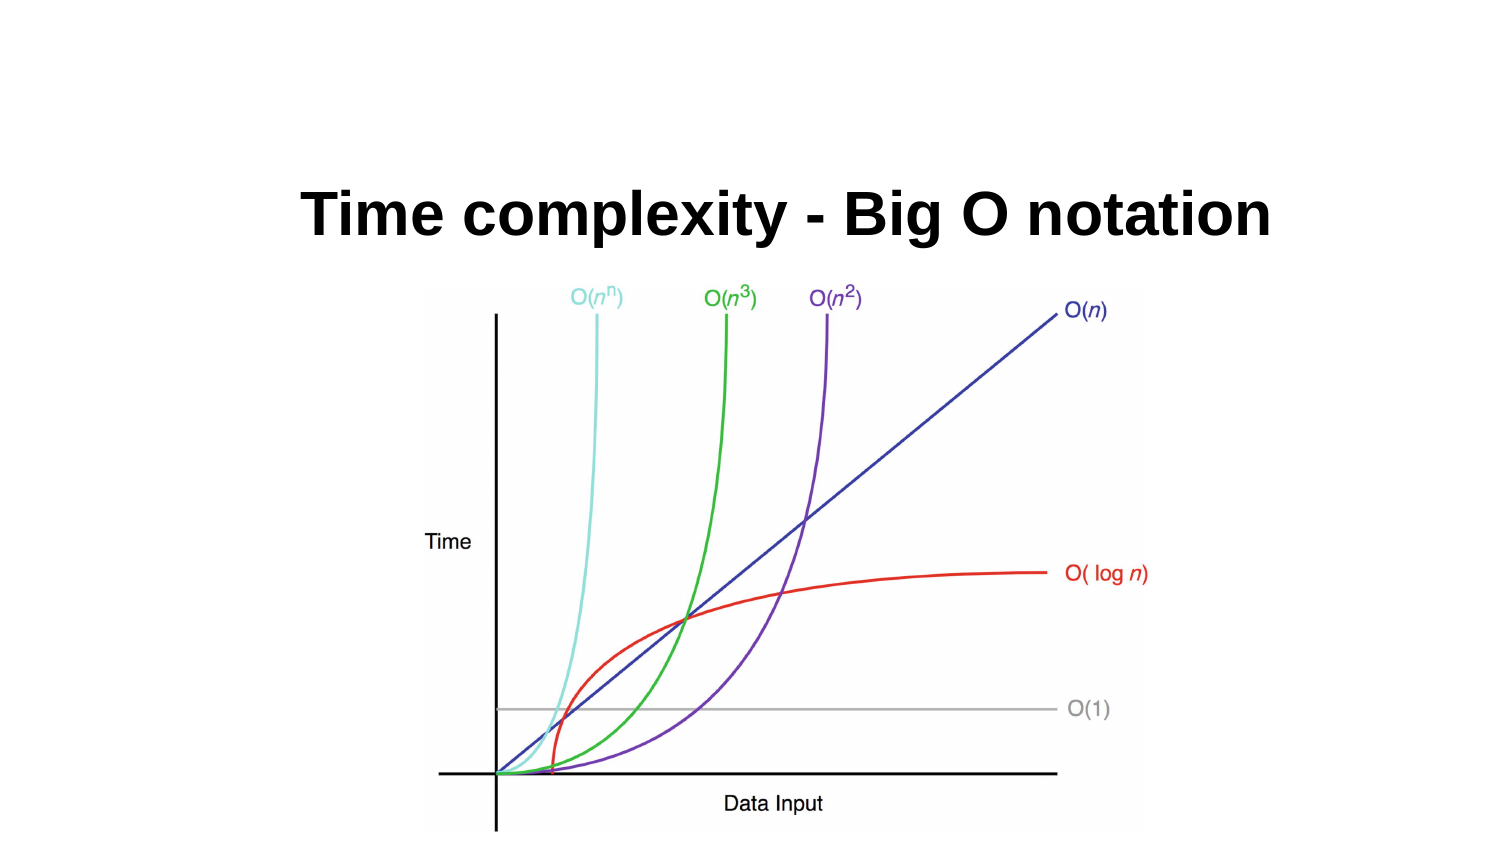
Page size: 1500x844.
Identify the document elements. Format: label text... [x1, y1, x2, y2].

title Time complexity - Big O notation [51, 122, 1449, 300]
picture [423, 282, 1149, 833]
